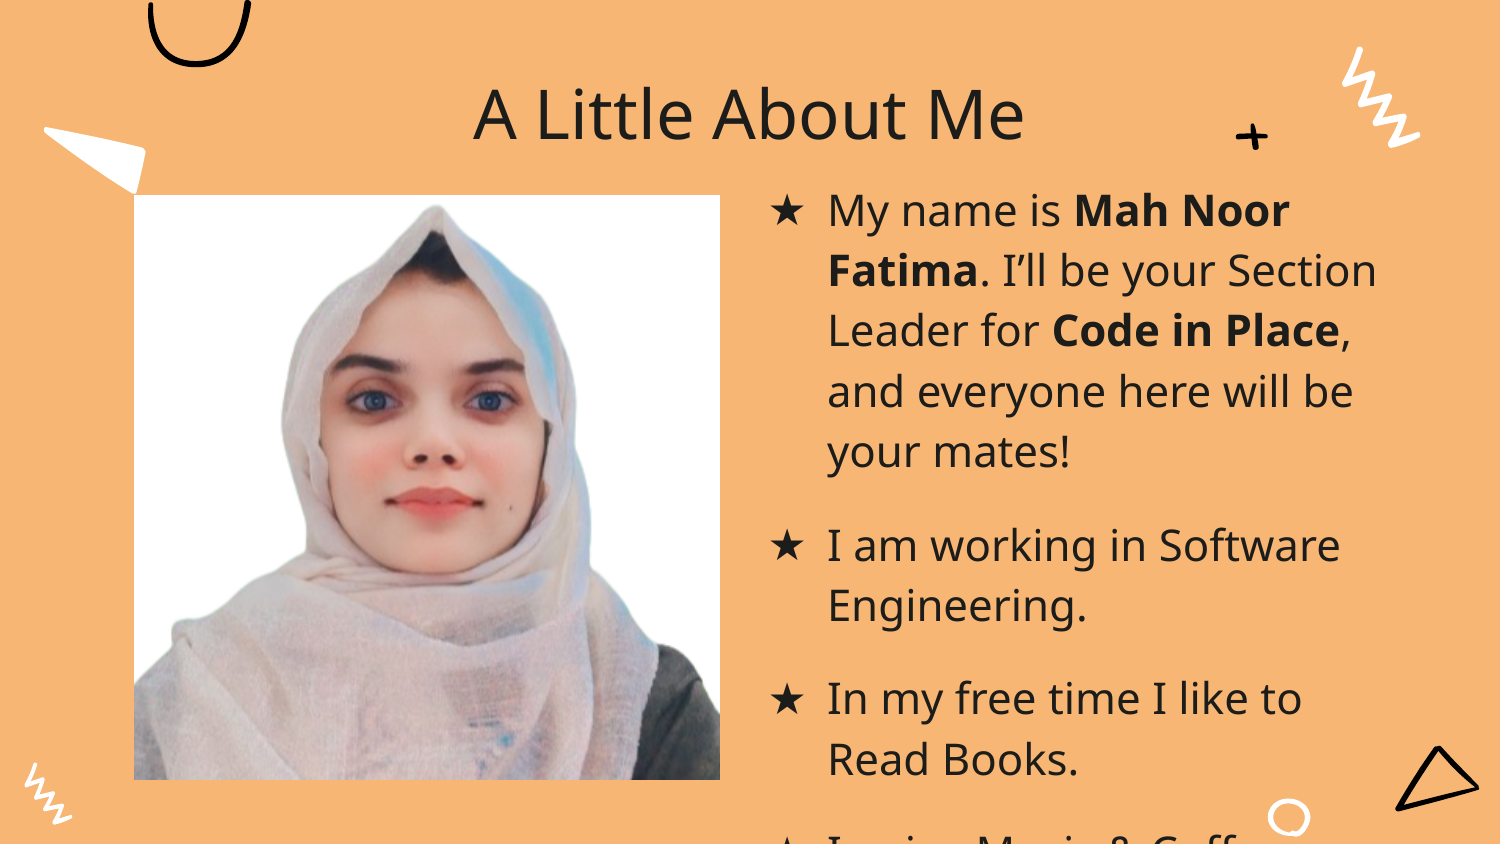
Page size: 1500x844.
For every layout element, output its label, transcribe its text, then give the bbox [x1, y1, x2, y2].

picture [134, 195, 720, 781]
list My name is Mah Noor Fatima. I’ll be your Section Leader for Code in Place, and everyone here will be your mates! I am working in Software Engineering. In my free time I like to Read Books. I enjoy Music & Coffee. [737, 159, 1421, 769]
title A Little About Me [118, 55, 1382, 144]
